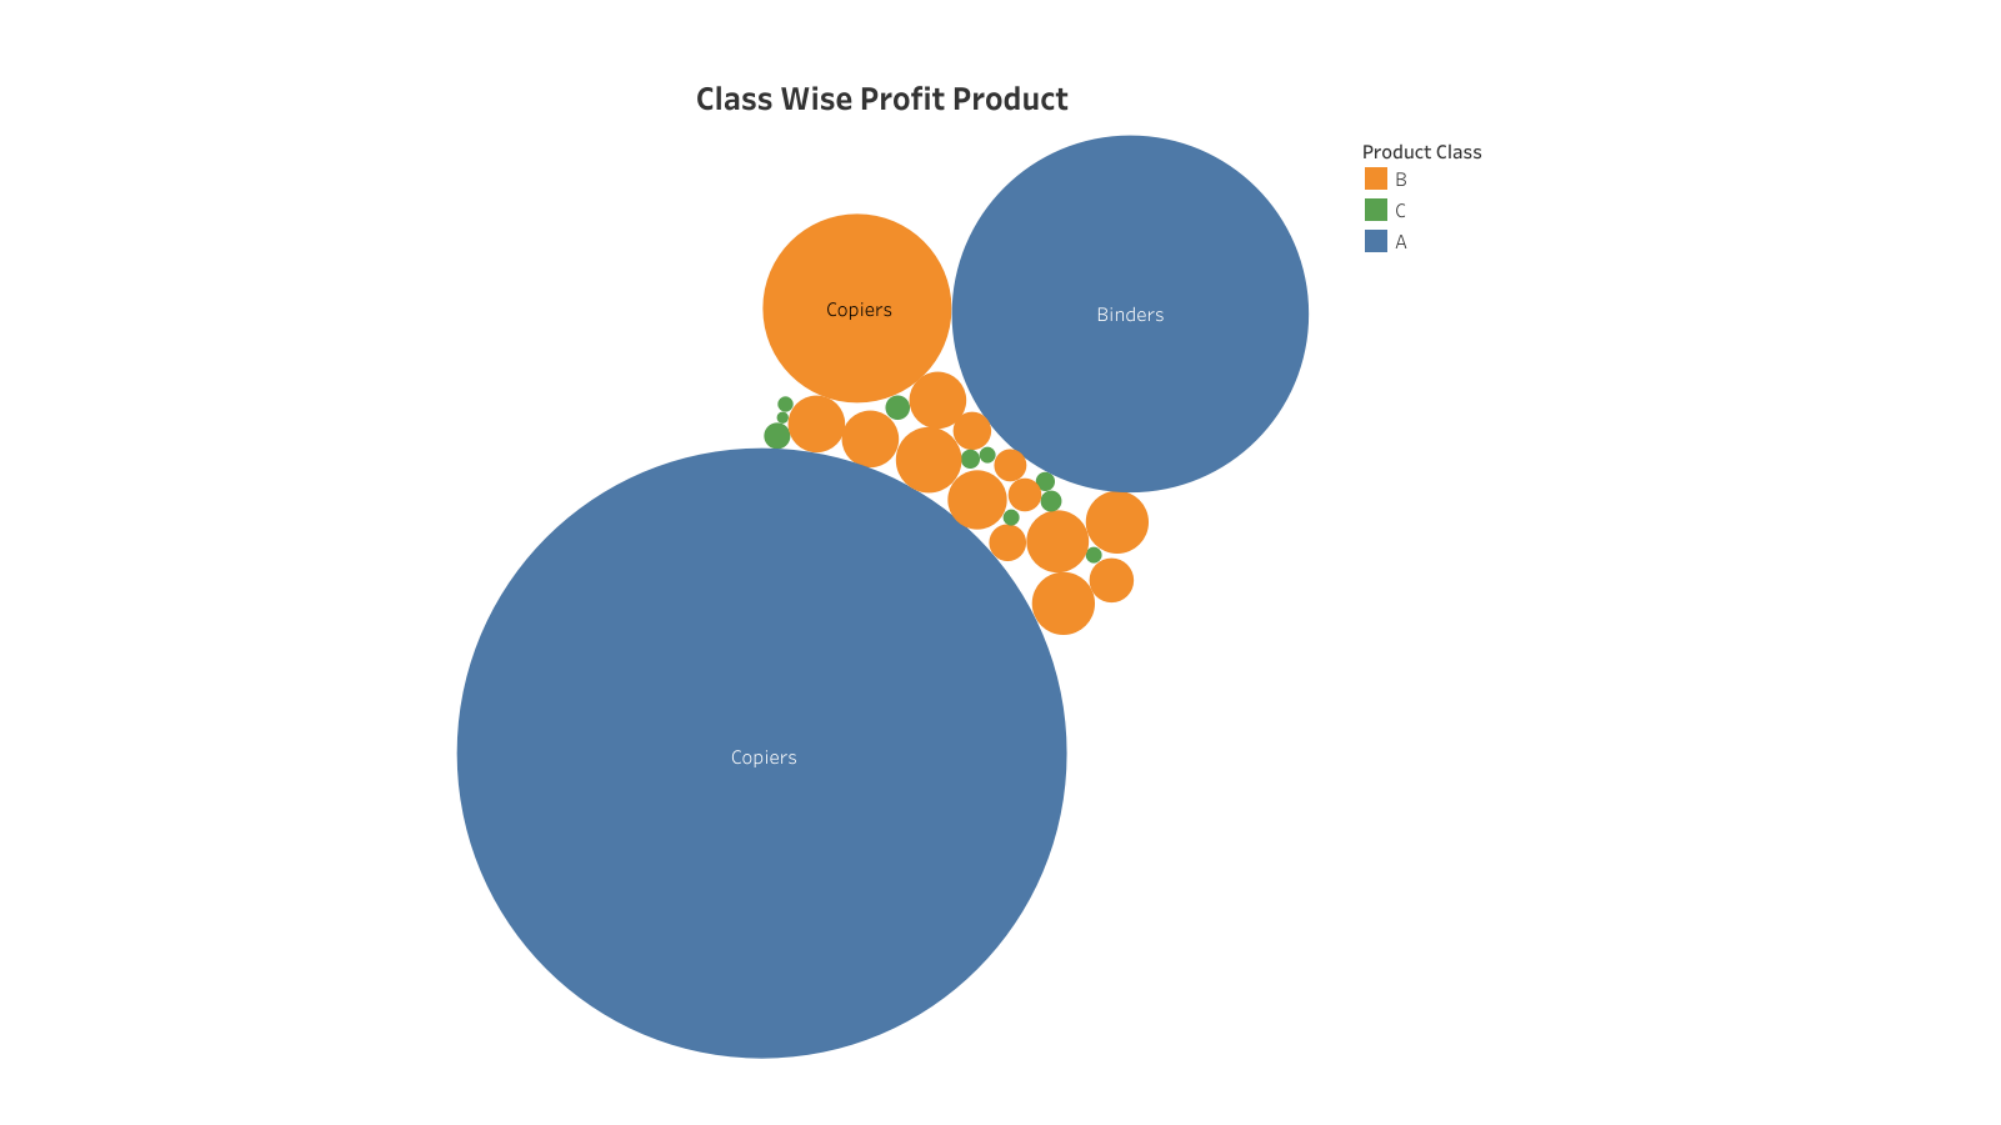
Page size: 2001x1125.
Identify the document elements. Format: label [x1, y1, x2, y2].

picture [419, 66, 1580, 1059]
